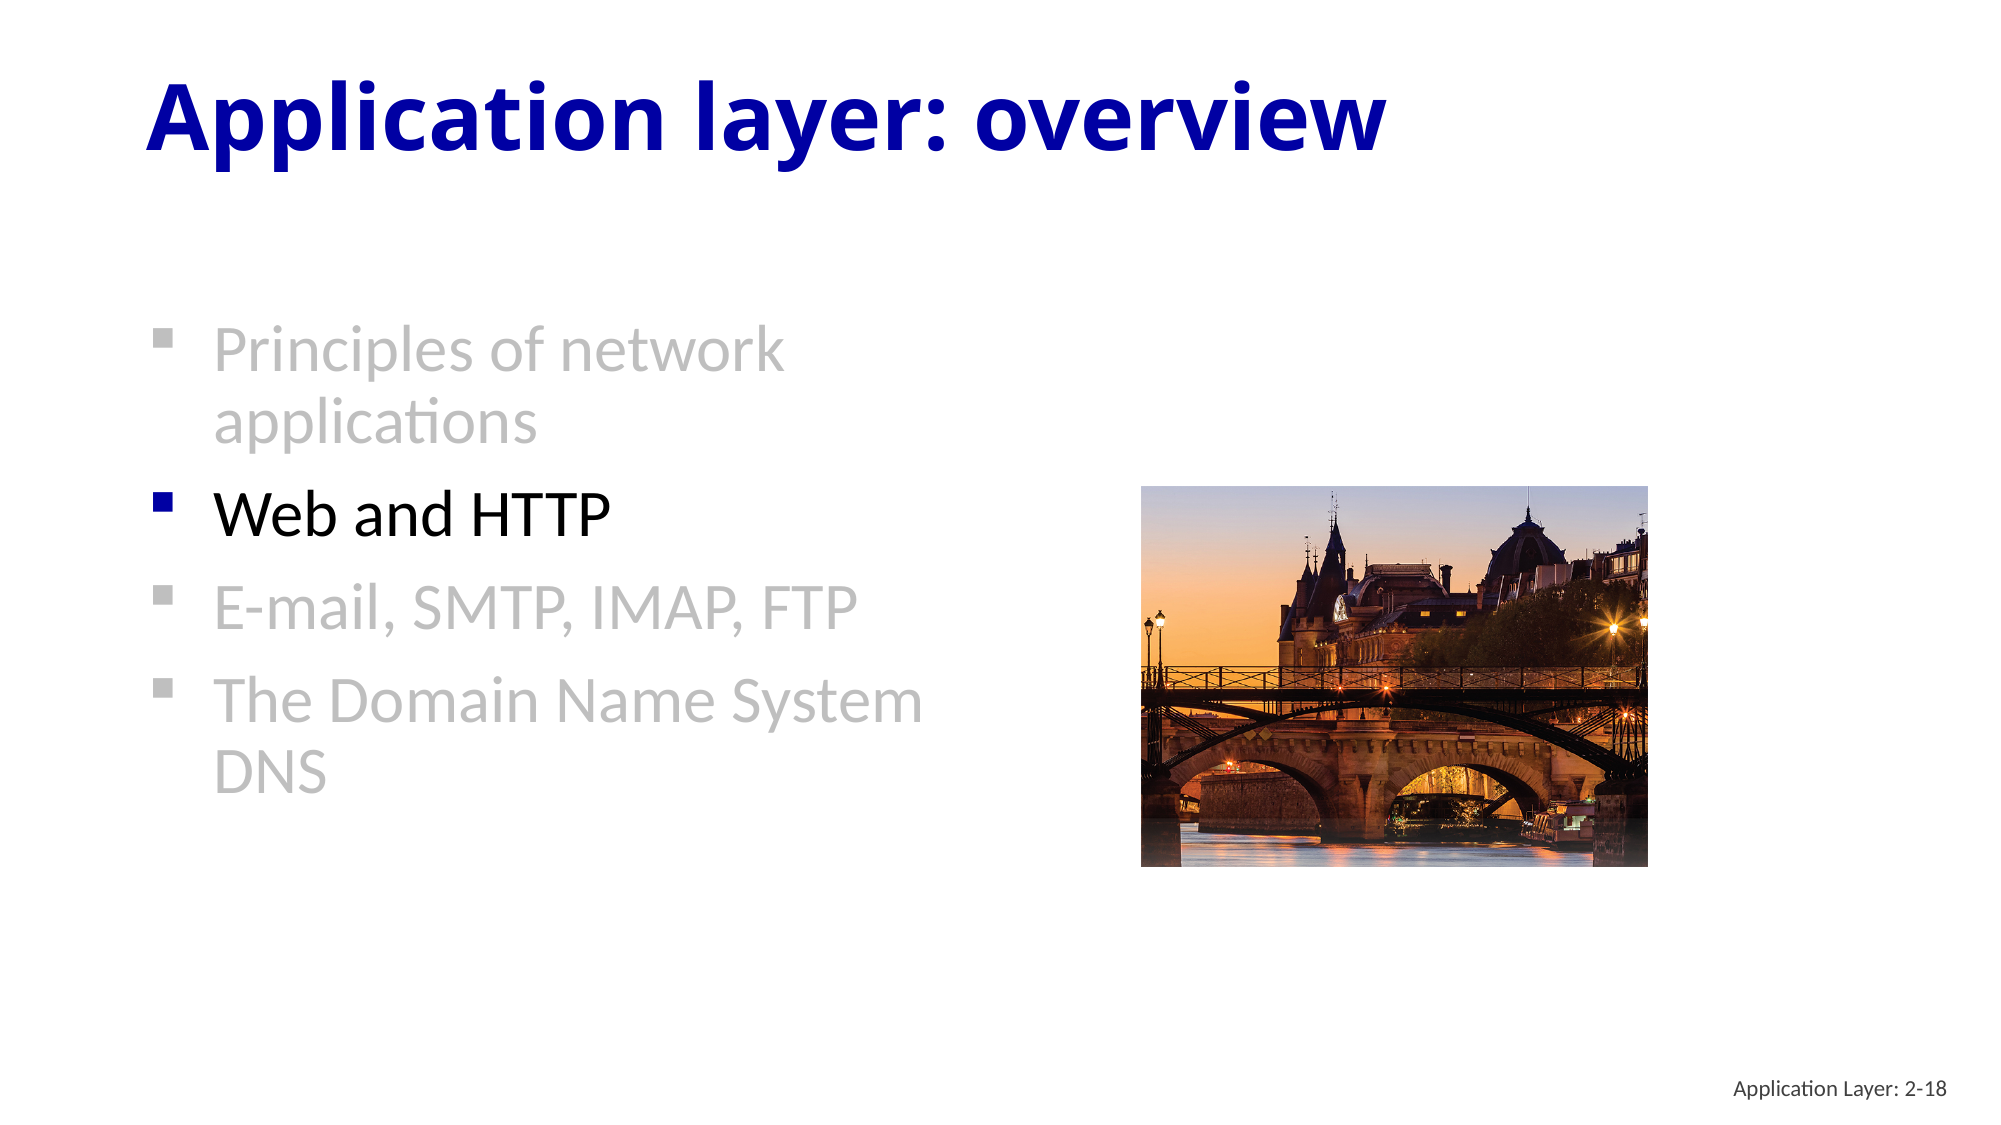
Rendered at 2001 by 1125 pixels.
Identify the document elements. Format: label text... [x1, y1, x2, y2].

slide_number Application Layer: 2-18 [1512, 1056, 1963, 1117]
picture [1141, 486, 1648, 867]
text_box Principles of network applications Web and HTTP E-mail, SMTP, IMAP, FTP The Domain Name System DNS [132, 306, 1004, 1021]
text_box [1075, 233, 1963, 1021]
title Application layer: overview [131, 47, 1856, 195]
